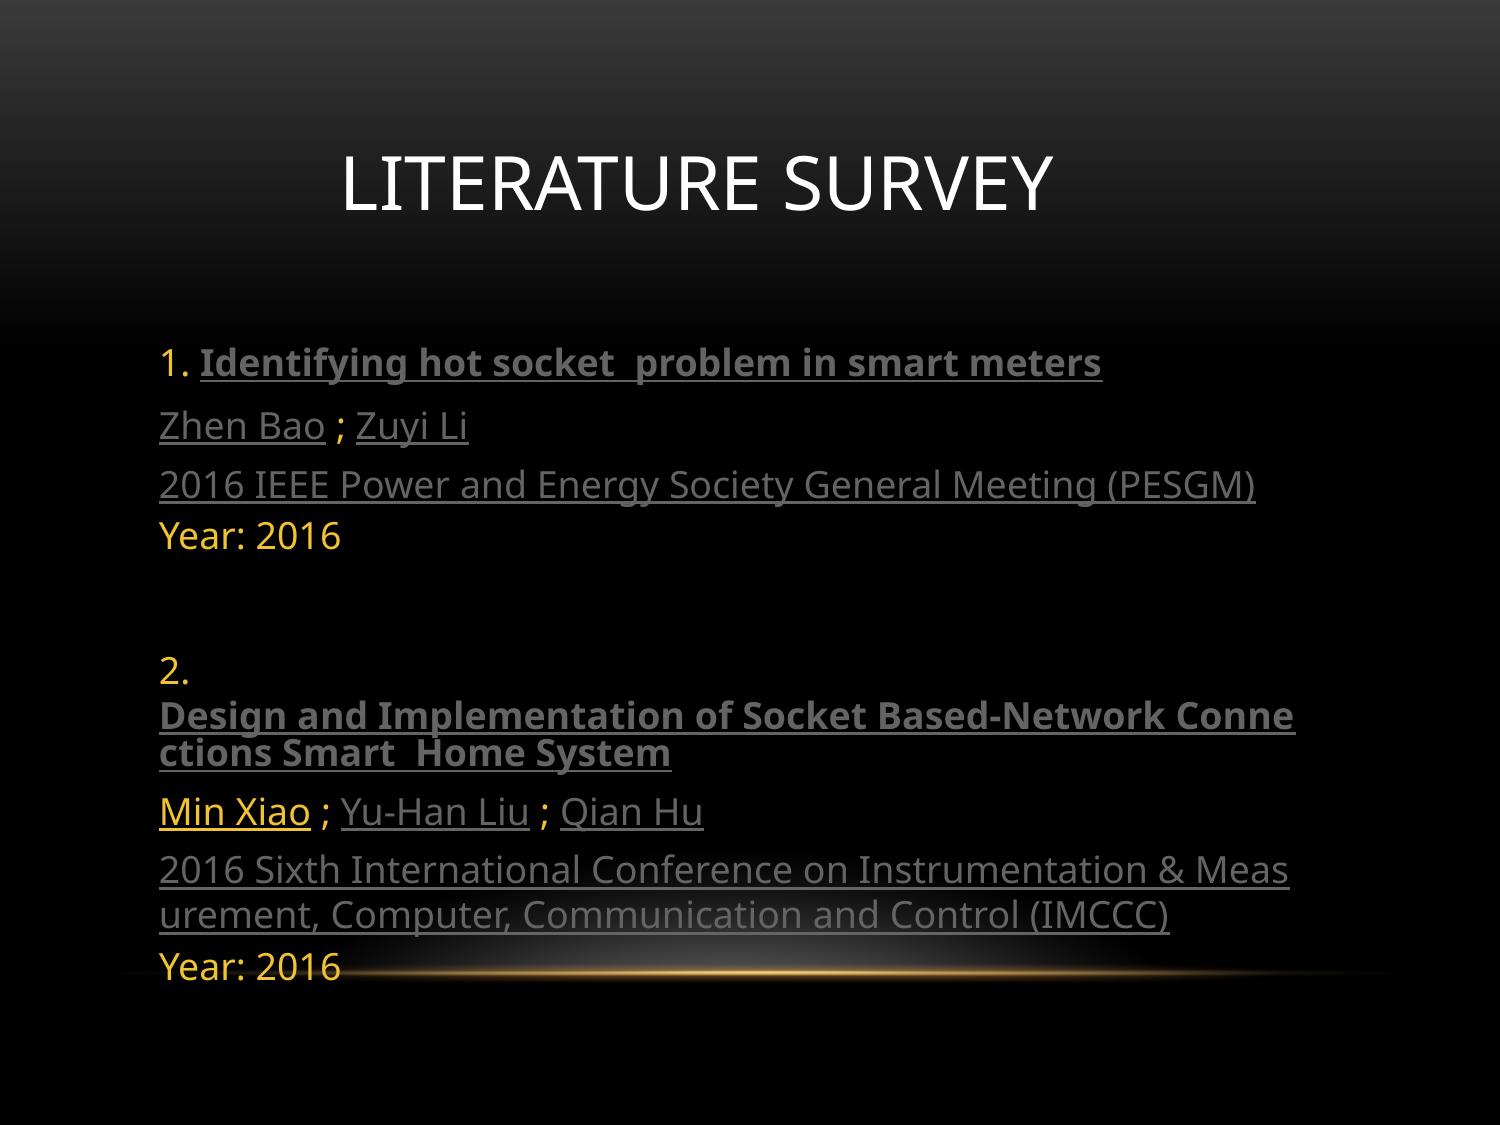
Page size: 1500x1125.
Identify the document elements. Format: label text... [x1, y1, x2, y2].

title LITERATURE SURVEY [99, 45, 1400, 233]
text_box 1. Identifying hot socket problem in smart meters Zhen Bao ; Zuyi Li 2016 IEEE Power and Energy Society General Meeting (PESGM) Year: 2016 2.Design and Implementation of Socket Based-Network Connections Smart Home System Min Xiao ; Yu-Han Liu ; Qian Hu 2016 Sixth International Conference on Instrumentation & Measurement, Computer, Communication and Control (IMCCC) Year: 2016 [143, 263, 1322, 969]
picture [0, 0, 1500, 1125]
